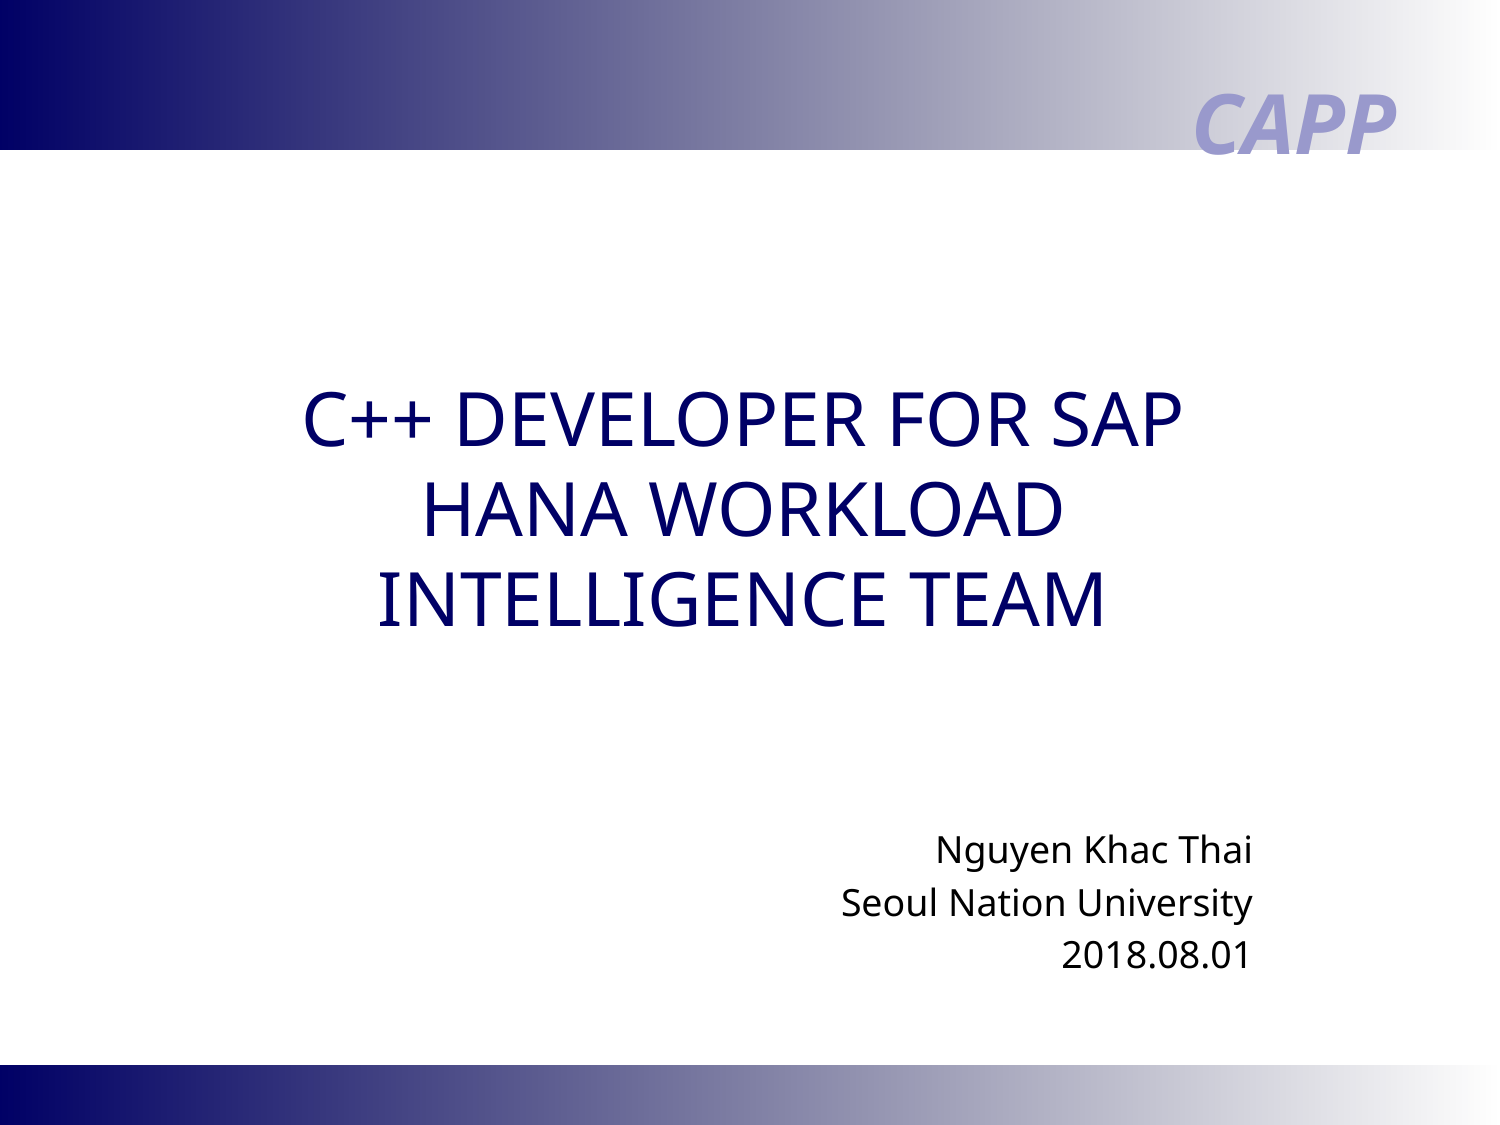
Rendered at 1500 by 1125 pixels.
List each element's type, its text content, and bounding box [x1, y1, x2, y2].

subtitle Nguyen Khac Thai Seoul Nation University 2018.08.01 [218, 818, 1269, 970]
title C++ Developer for SAP HANA Workload Intelligence Team [183, 366, 1304, 647]
